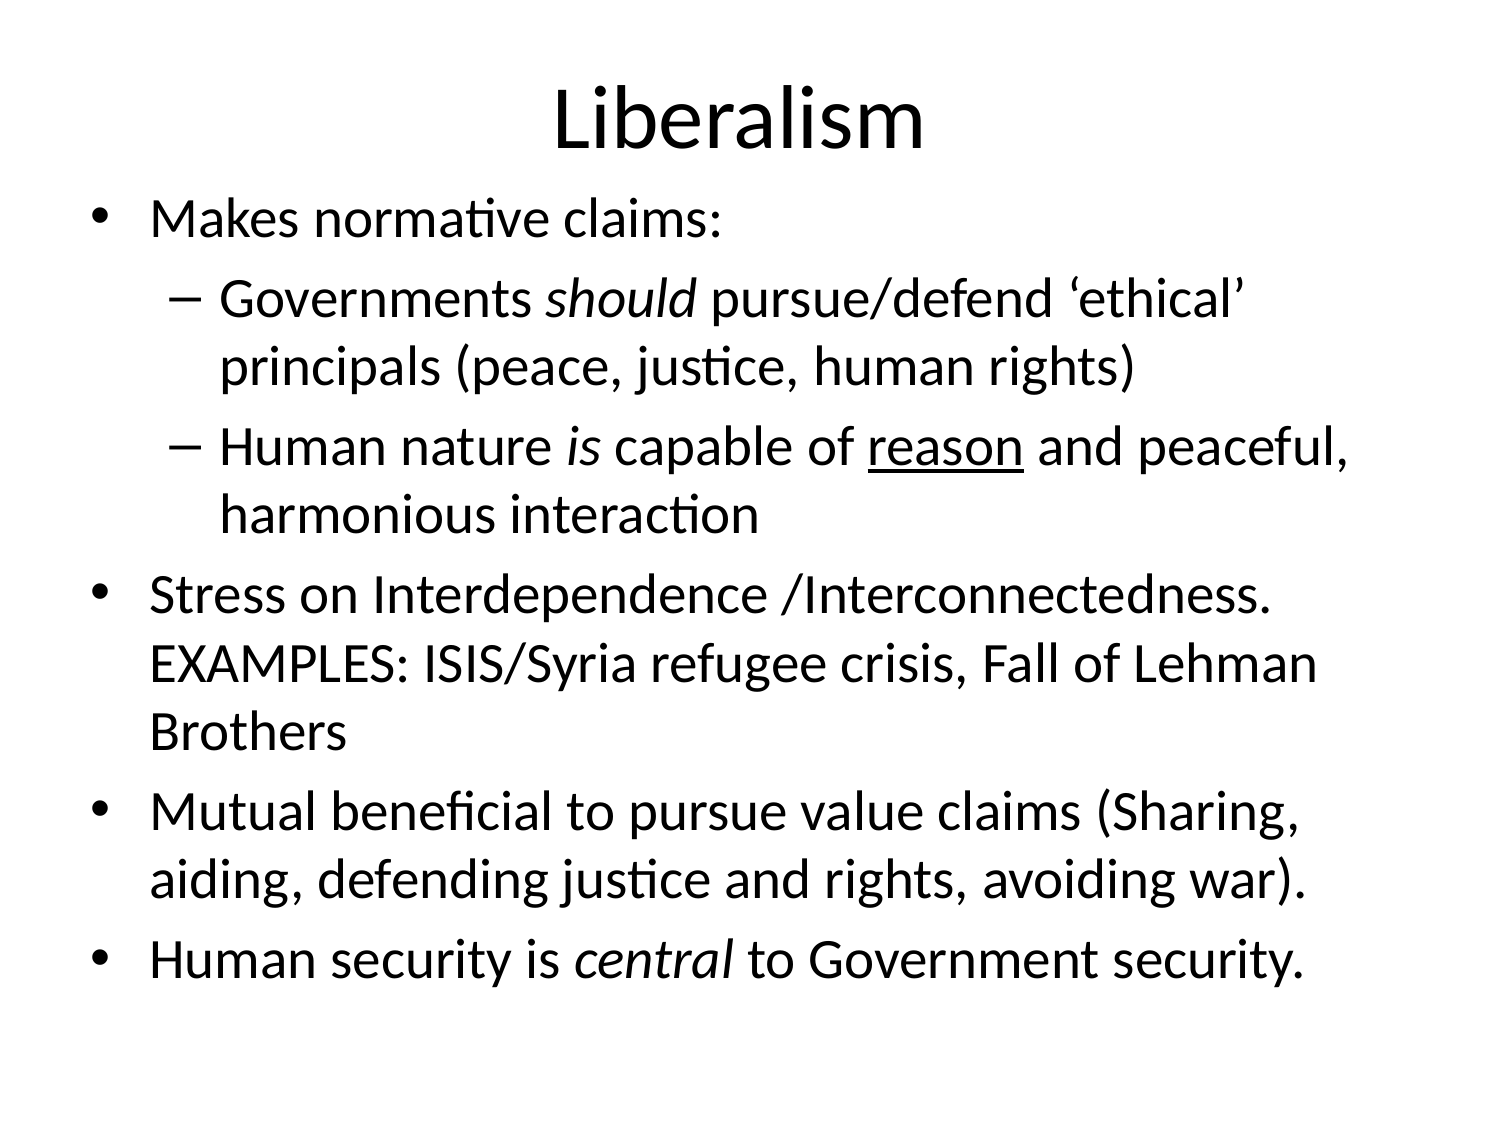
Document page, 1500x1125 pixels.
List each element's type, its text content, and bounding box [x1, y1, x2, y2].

list Makes normative claims: Governments should pursue/defend ‘ethical’ principals (peace, justice, human rights) Human nature is capable of reason and peaceful, harmonious interaction Stress on Interdependence /Interconnectedness. EXAMPLES: ISIS/Syria refugee crisis, Fall of Lehman Brothers Mutual beneficial to pursue value claims (Sharing, aiding, defending justice and rights, avoiding war). Human security is central to Government security. [75, 172, 1425, 1005]
title Liberalism [75, 50, 1425, 172]
